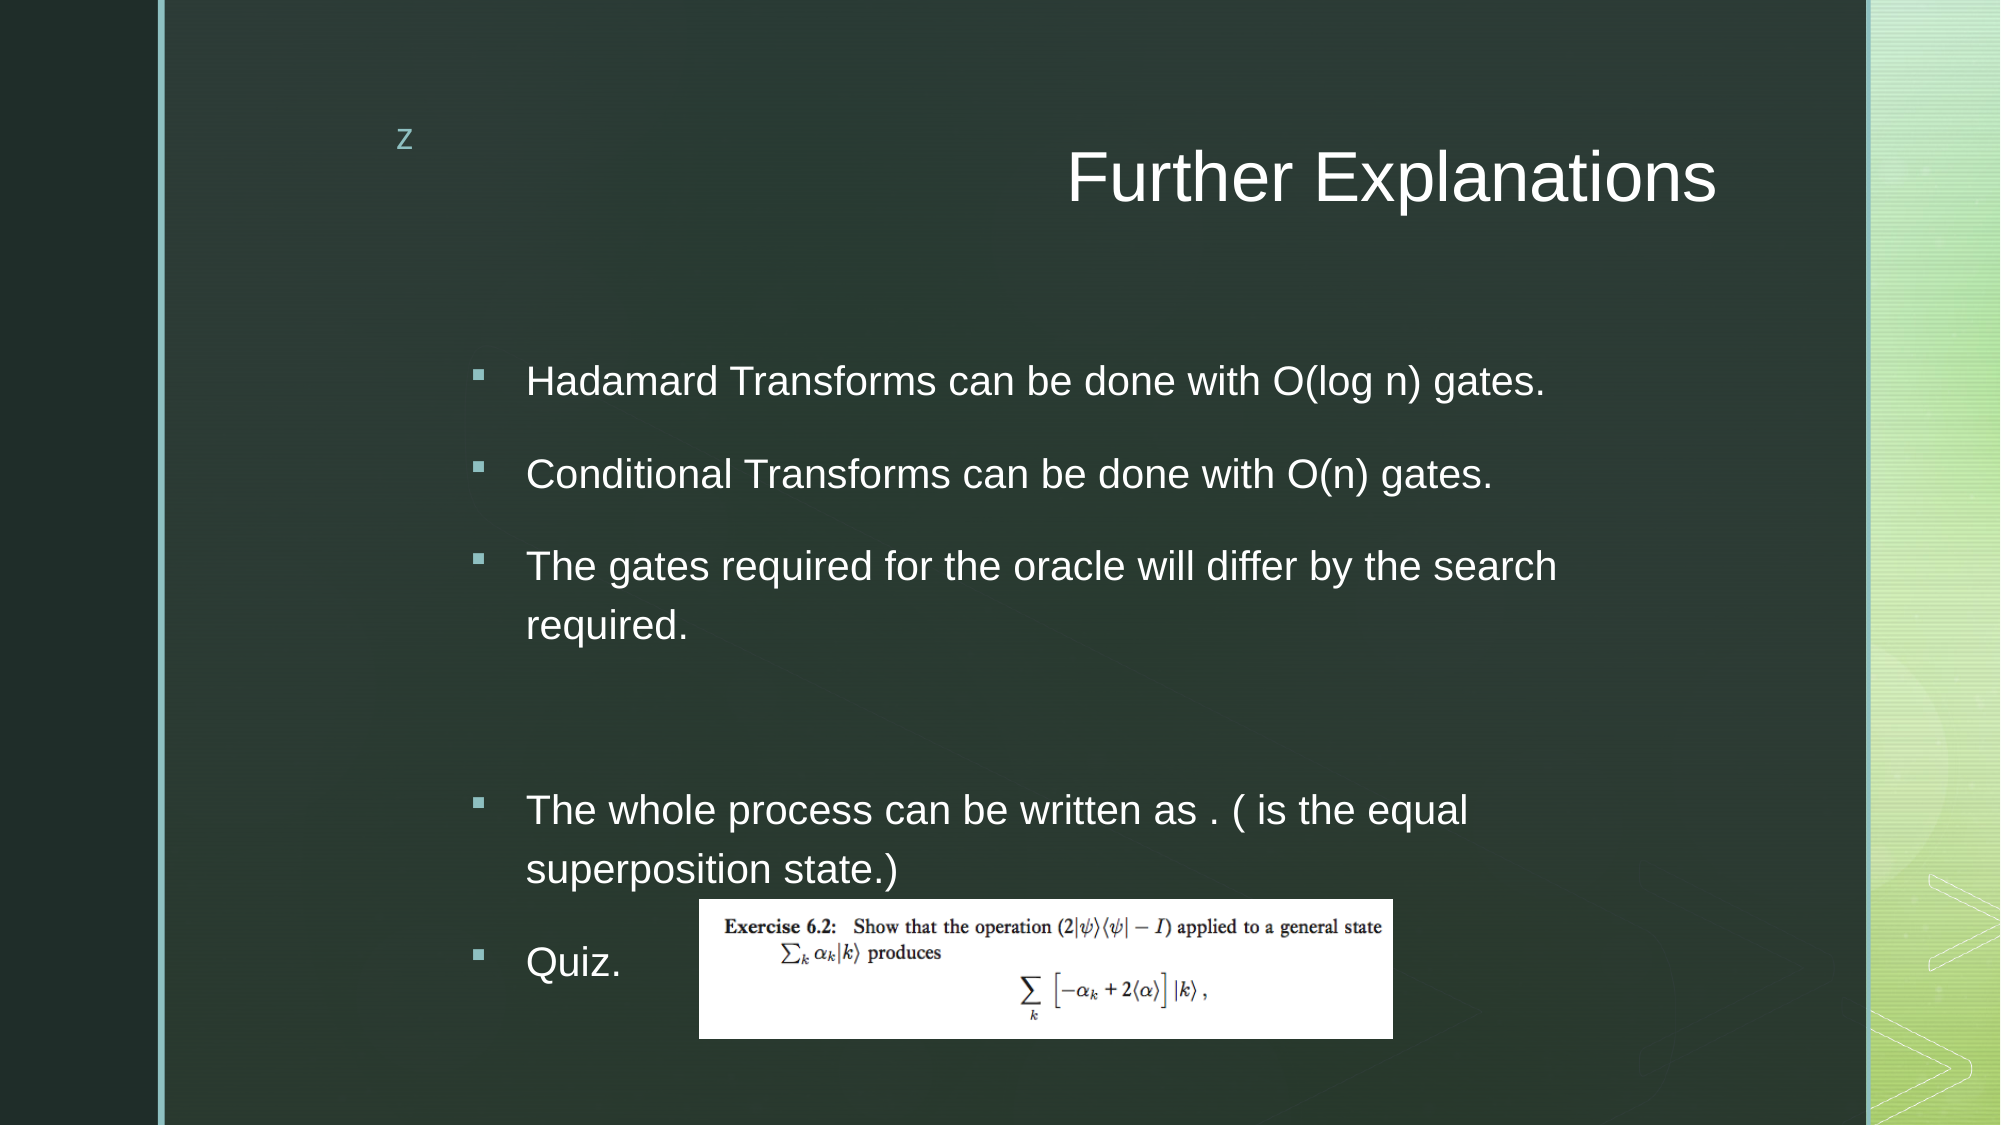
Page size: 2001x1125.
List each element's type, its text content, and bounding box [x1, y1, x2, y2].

title Further Explanations [428, 132, 1734, 310]
picture [1871, 0, 2001, 1125]
picture [699, 899, 1393, 1039]
